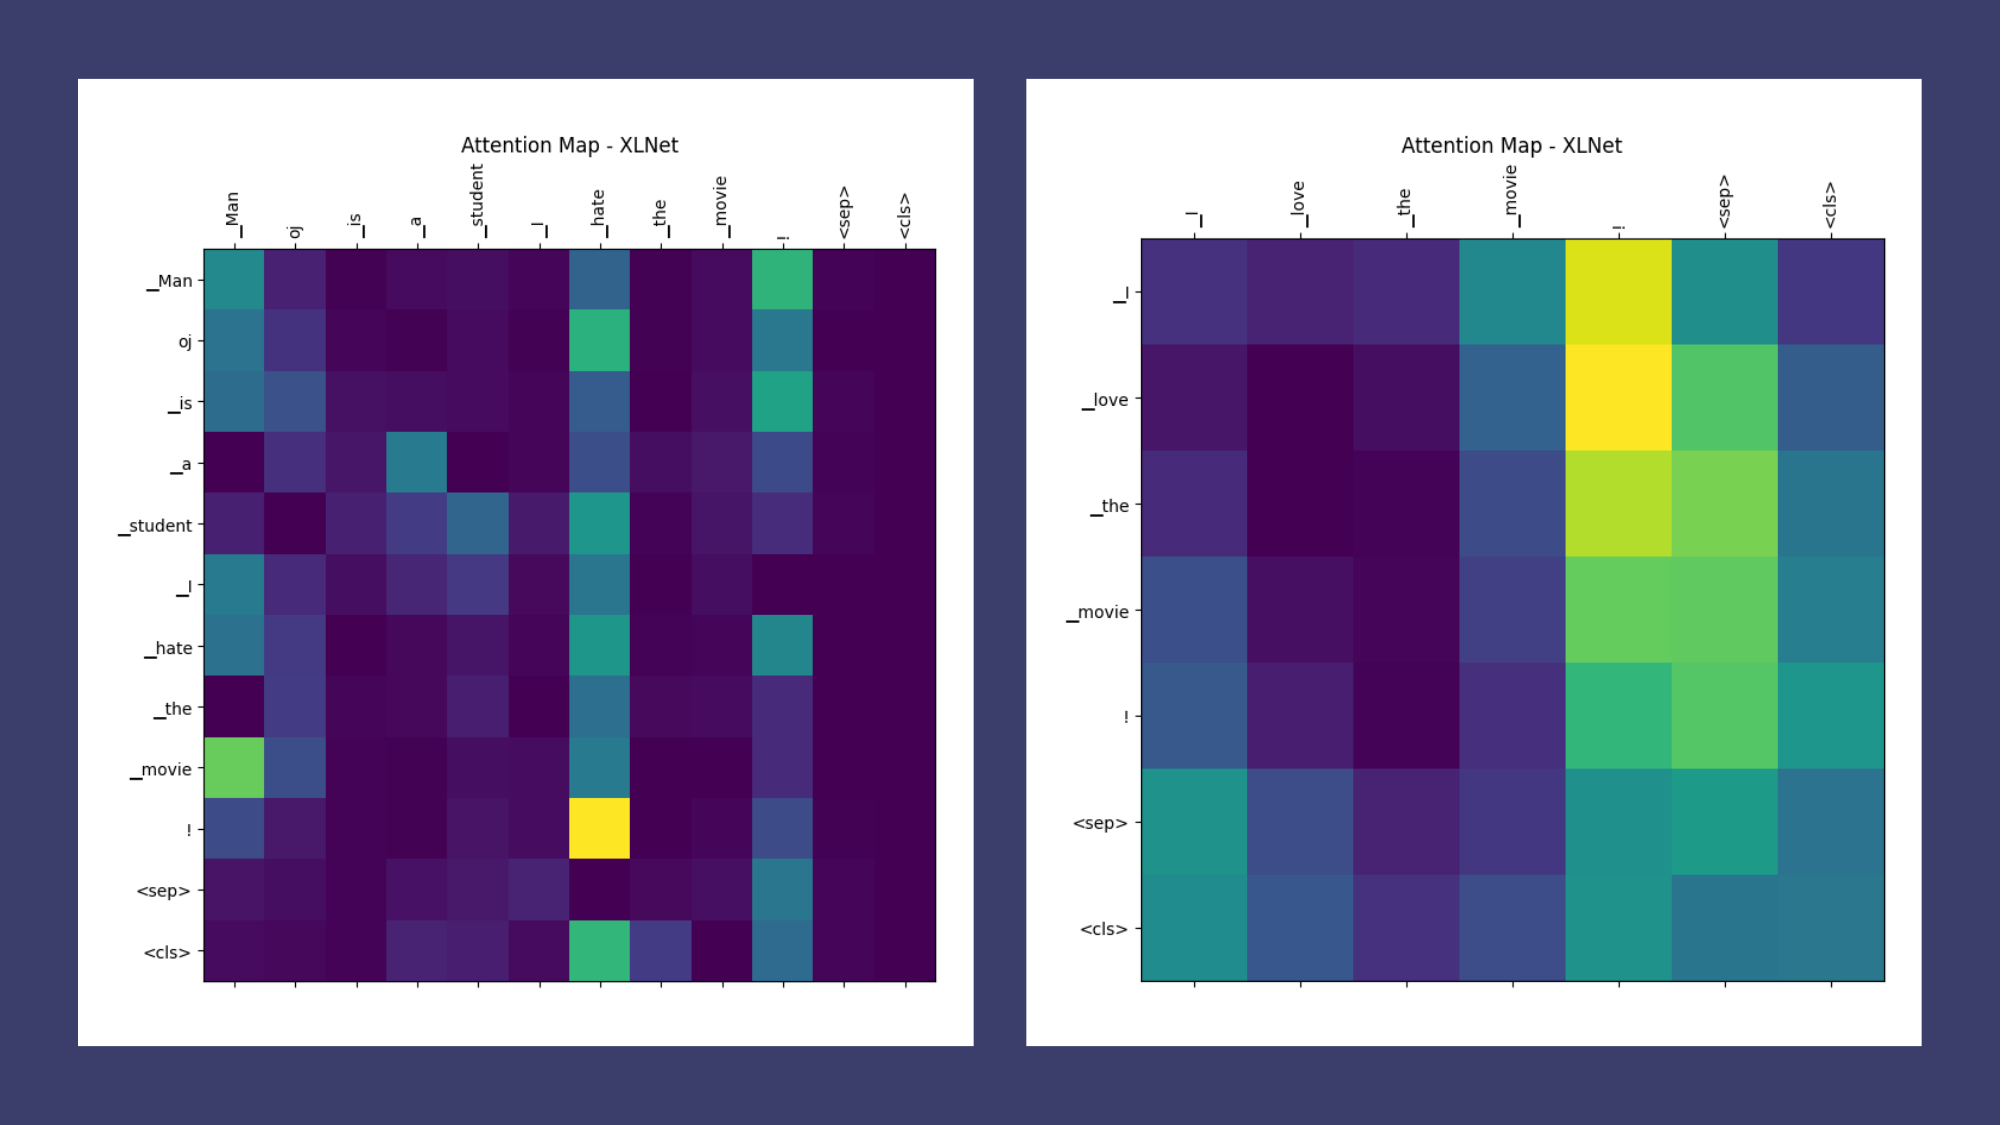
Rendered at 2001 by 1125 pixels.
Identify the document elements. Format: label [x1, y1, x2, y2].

text_box [77, 78, 975, 1047]
picture [105, 126, 947, 999]
text_box [1025, 78, 1923, 1047]
picture [1053, 126, 1895, 999]
text_box [0, 0, 2000, 1125]
